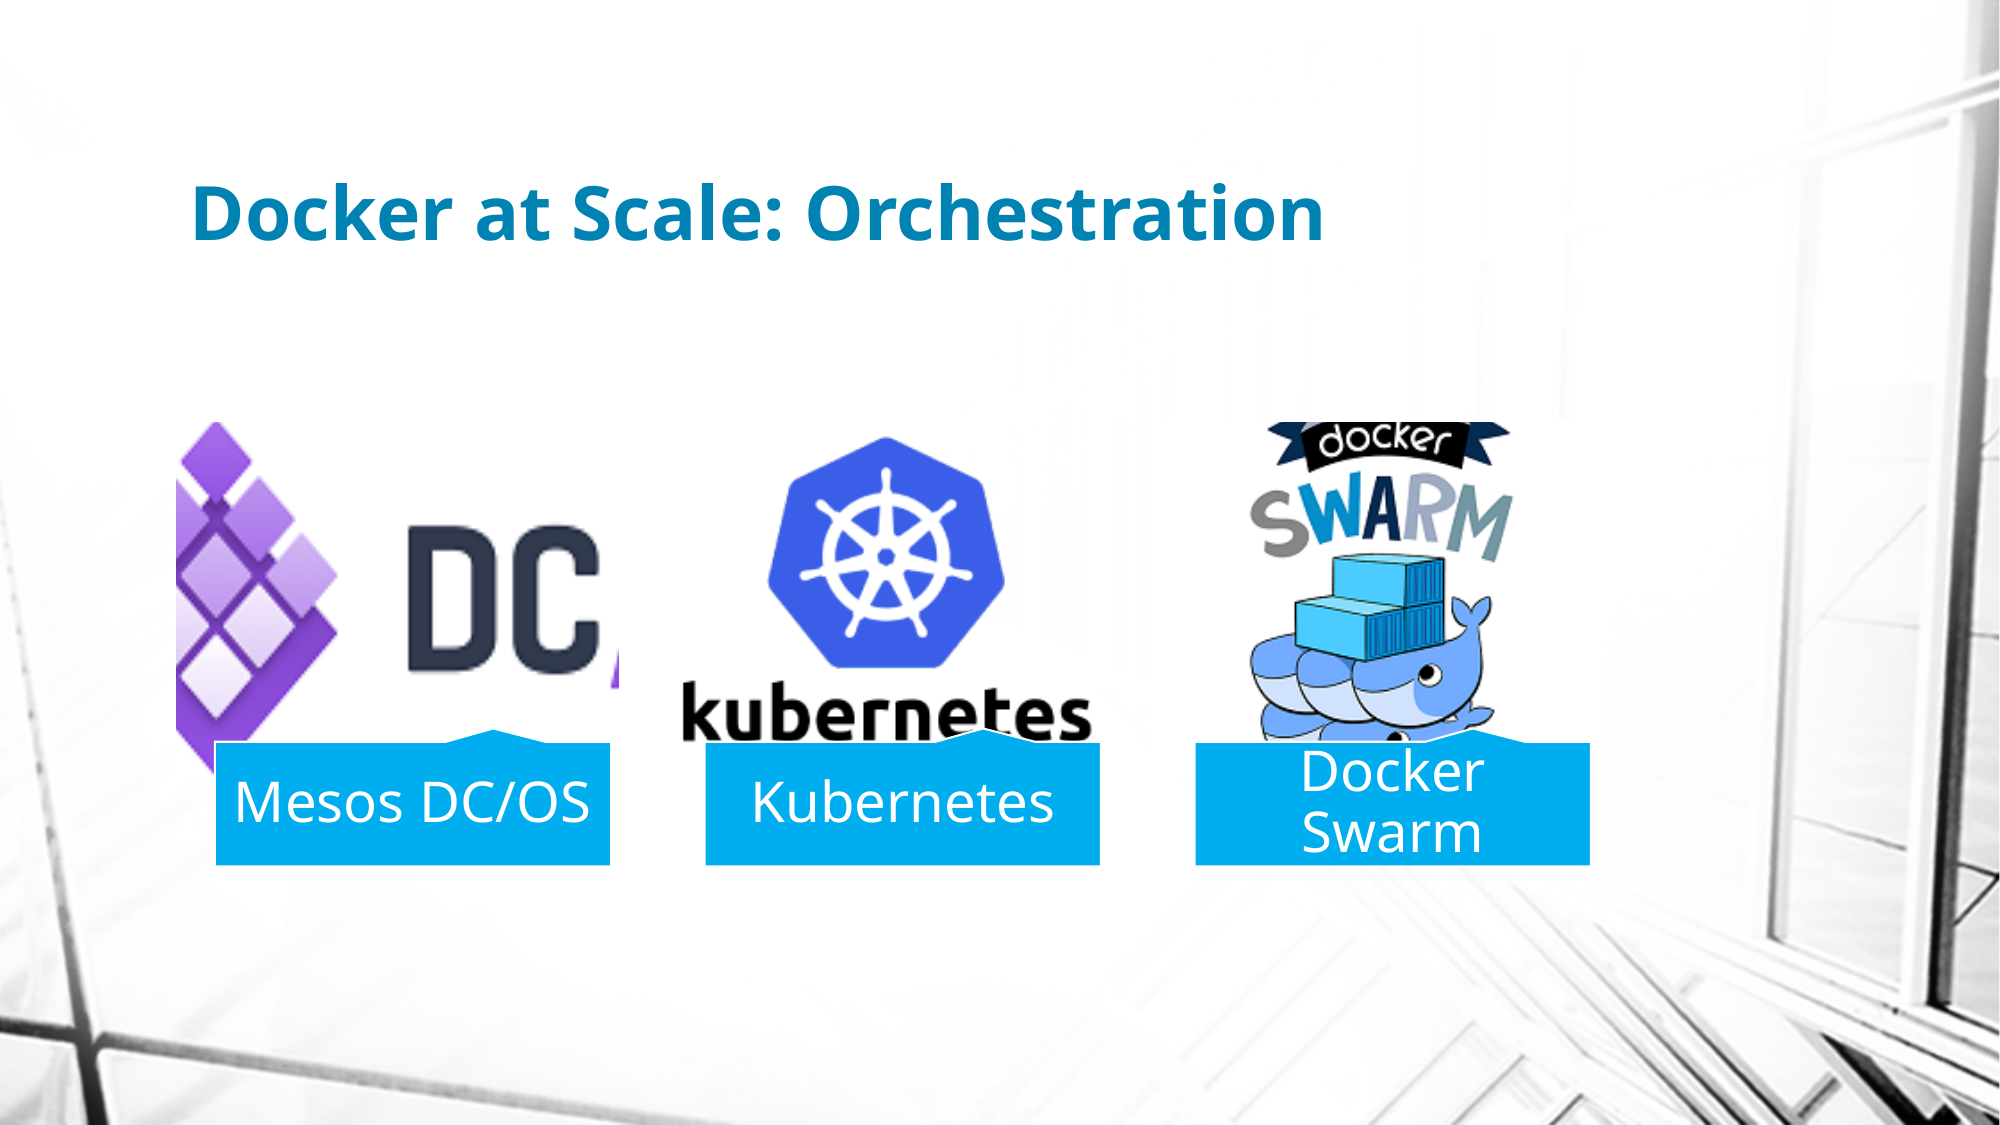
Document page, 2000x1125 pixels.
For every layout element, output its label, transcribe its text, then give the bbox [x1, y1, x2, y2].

picture [0, 0, 2000, 1125]
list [174, 299, 1600, 988]
title Docker at Scale: Orchestration [174, 87, 1600, 263]
